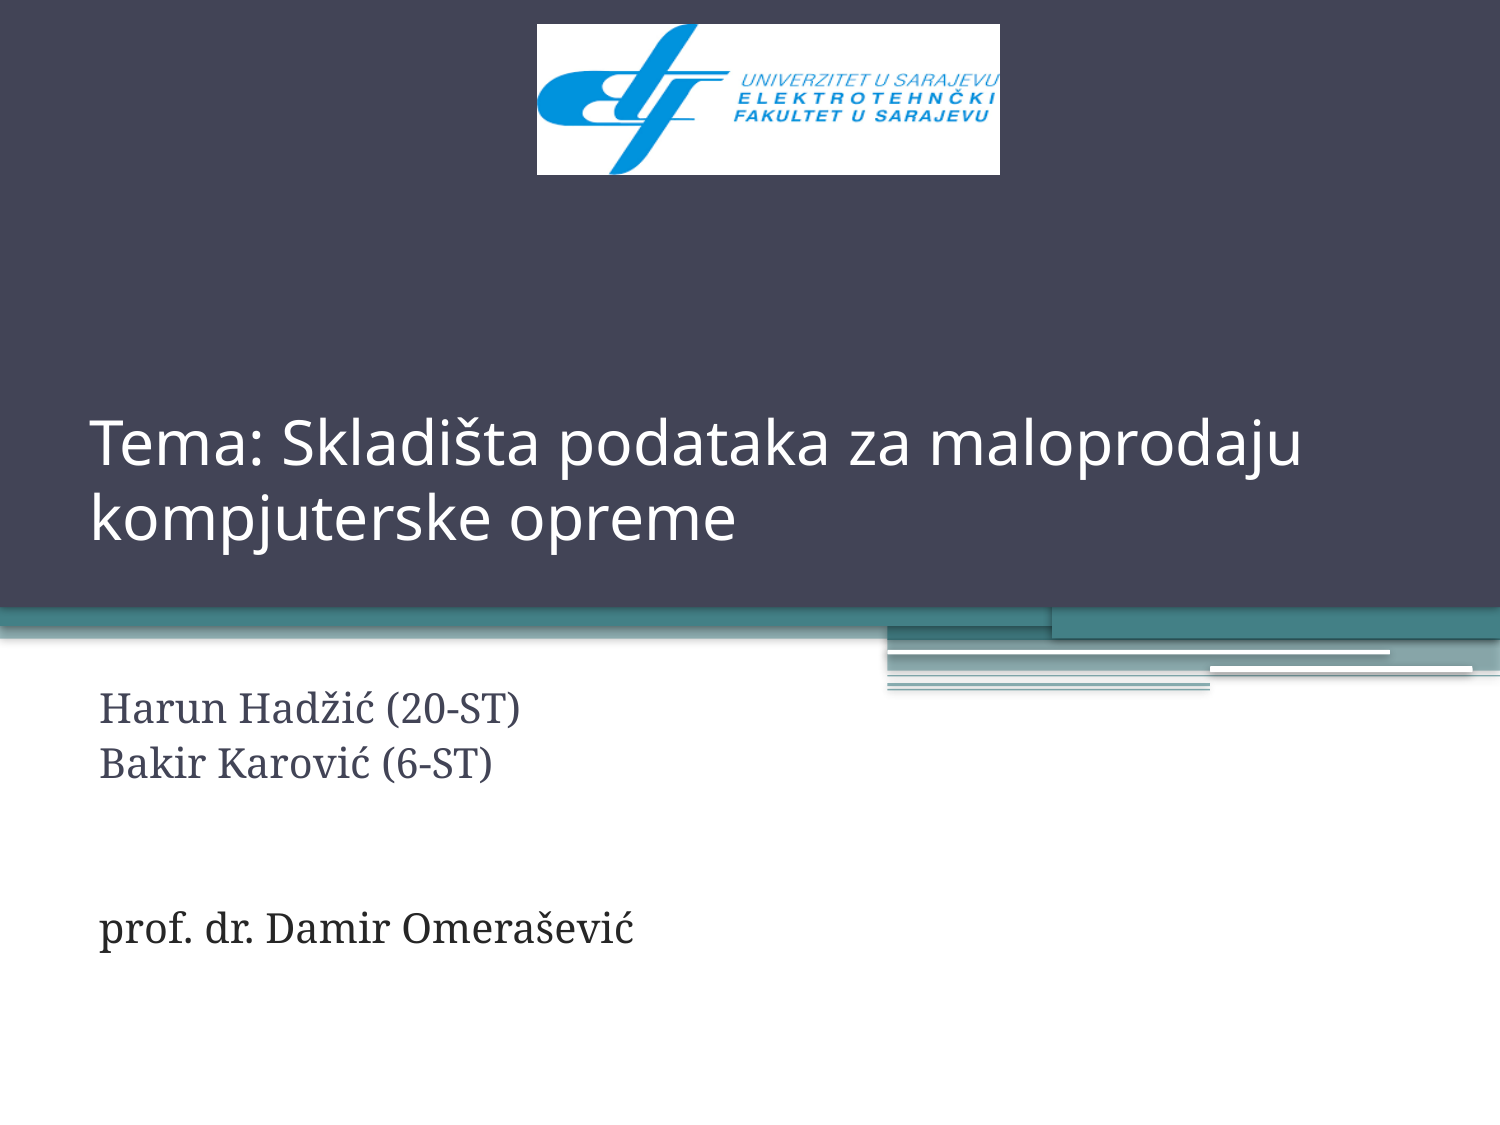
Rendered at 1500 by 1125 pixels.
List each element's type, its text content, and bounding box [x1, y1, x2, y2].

title Tema: Skladišta podataka za maloprodaju kompjuterske opreme [75, 394, 1463, 636]
subtitle Harun Hadžić (20-ST) Bakir Karović (6-ST) prof. dr. Damir Omerašević [75, 675, 888, 963]
picture [537, 24, 1001, 176]
picture [537, 24, 682, 98]
